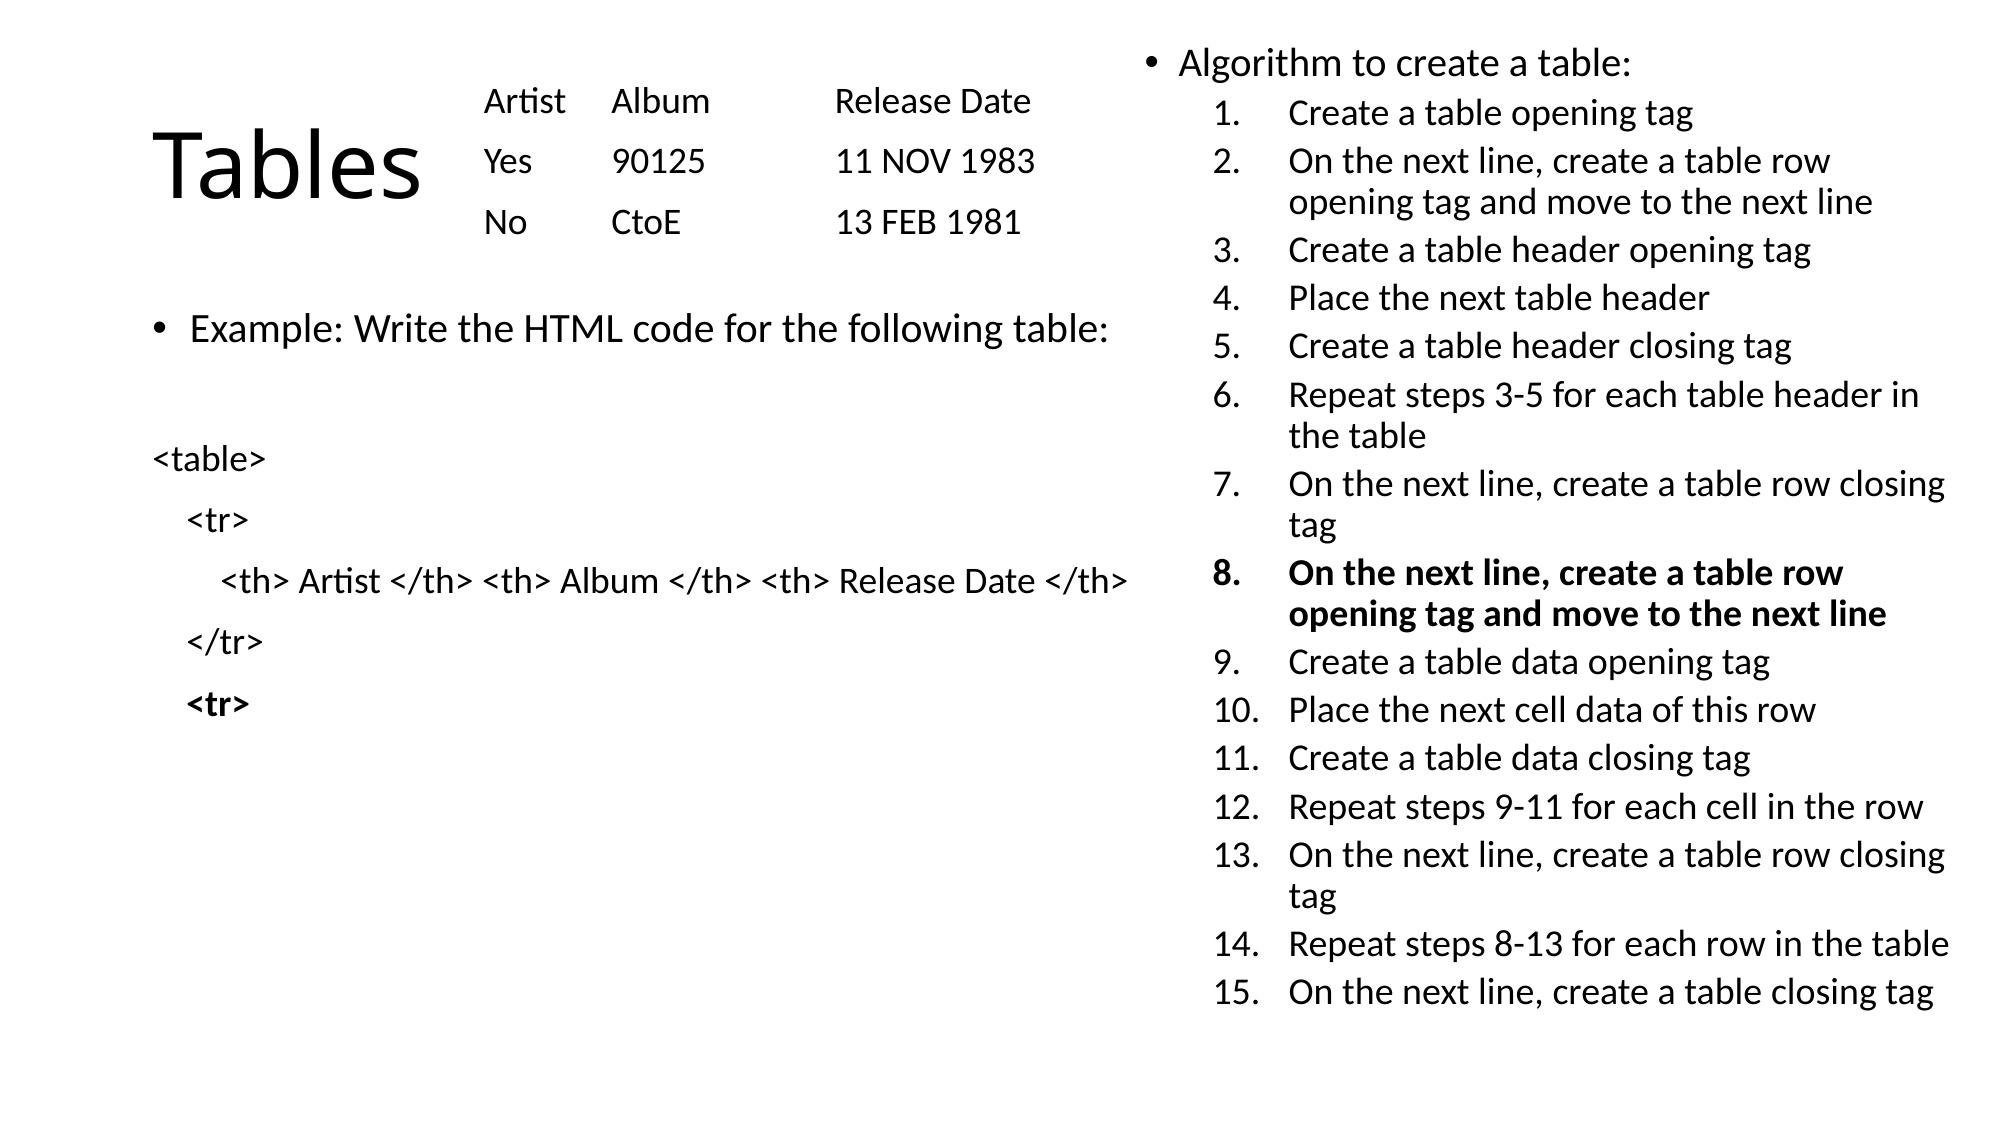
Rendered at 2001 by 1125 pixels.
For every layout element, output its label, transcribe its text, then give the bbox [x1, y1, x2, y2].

list Example: Write the HTML code for the following table: <table> <tr> <th> Artist </th> <th> Album </th> <th> Release Date </th> </tr> <tr> [137, 299, 1129, 1111]
table_cell 11 NOV 1983 [820, 138, 1076, 199]
table_cell Yes [469, 138, 596, 199]
title Tables [137, 59, 1129, 278]
table_cell 13 FEB 1981 [820, 199, 1076, 260]
table_header Artist [469, 77, 596, 138]
table_cell No [469, 199, 596, 260]
text_box Algorithm to create a table: Create a table opening tag On the next line, create a table row opening tag and move to the next line Create a table header opening tag Place the next table header Create a table header closing tag Repeat steps 3-5 for each table header in the table On the next line, create a table row closing tag On the next line, create a table row opening tag and move to the next line Create a table data opening tag Place the next cell data of this row Create a table data closing tag Repeat steps 9-11 for each cell in the row On the next line, create a table row closing tag Repeat steps 8-13 for each row in the table On the next line, create a table closing tag [1129, 33, 1972, 1111]
table_header Release Date [820, 77, 1076, 138]
table_cell 90125 [596, 138, 820, 199]
table_cell CtoE [596, 199, 820, 260]
table_header Album [596, 77, 820, 138]
